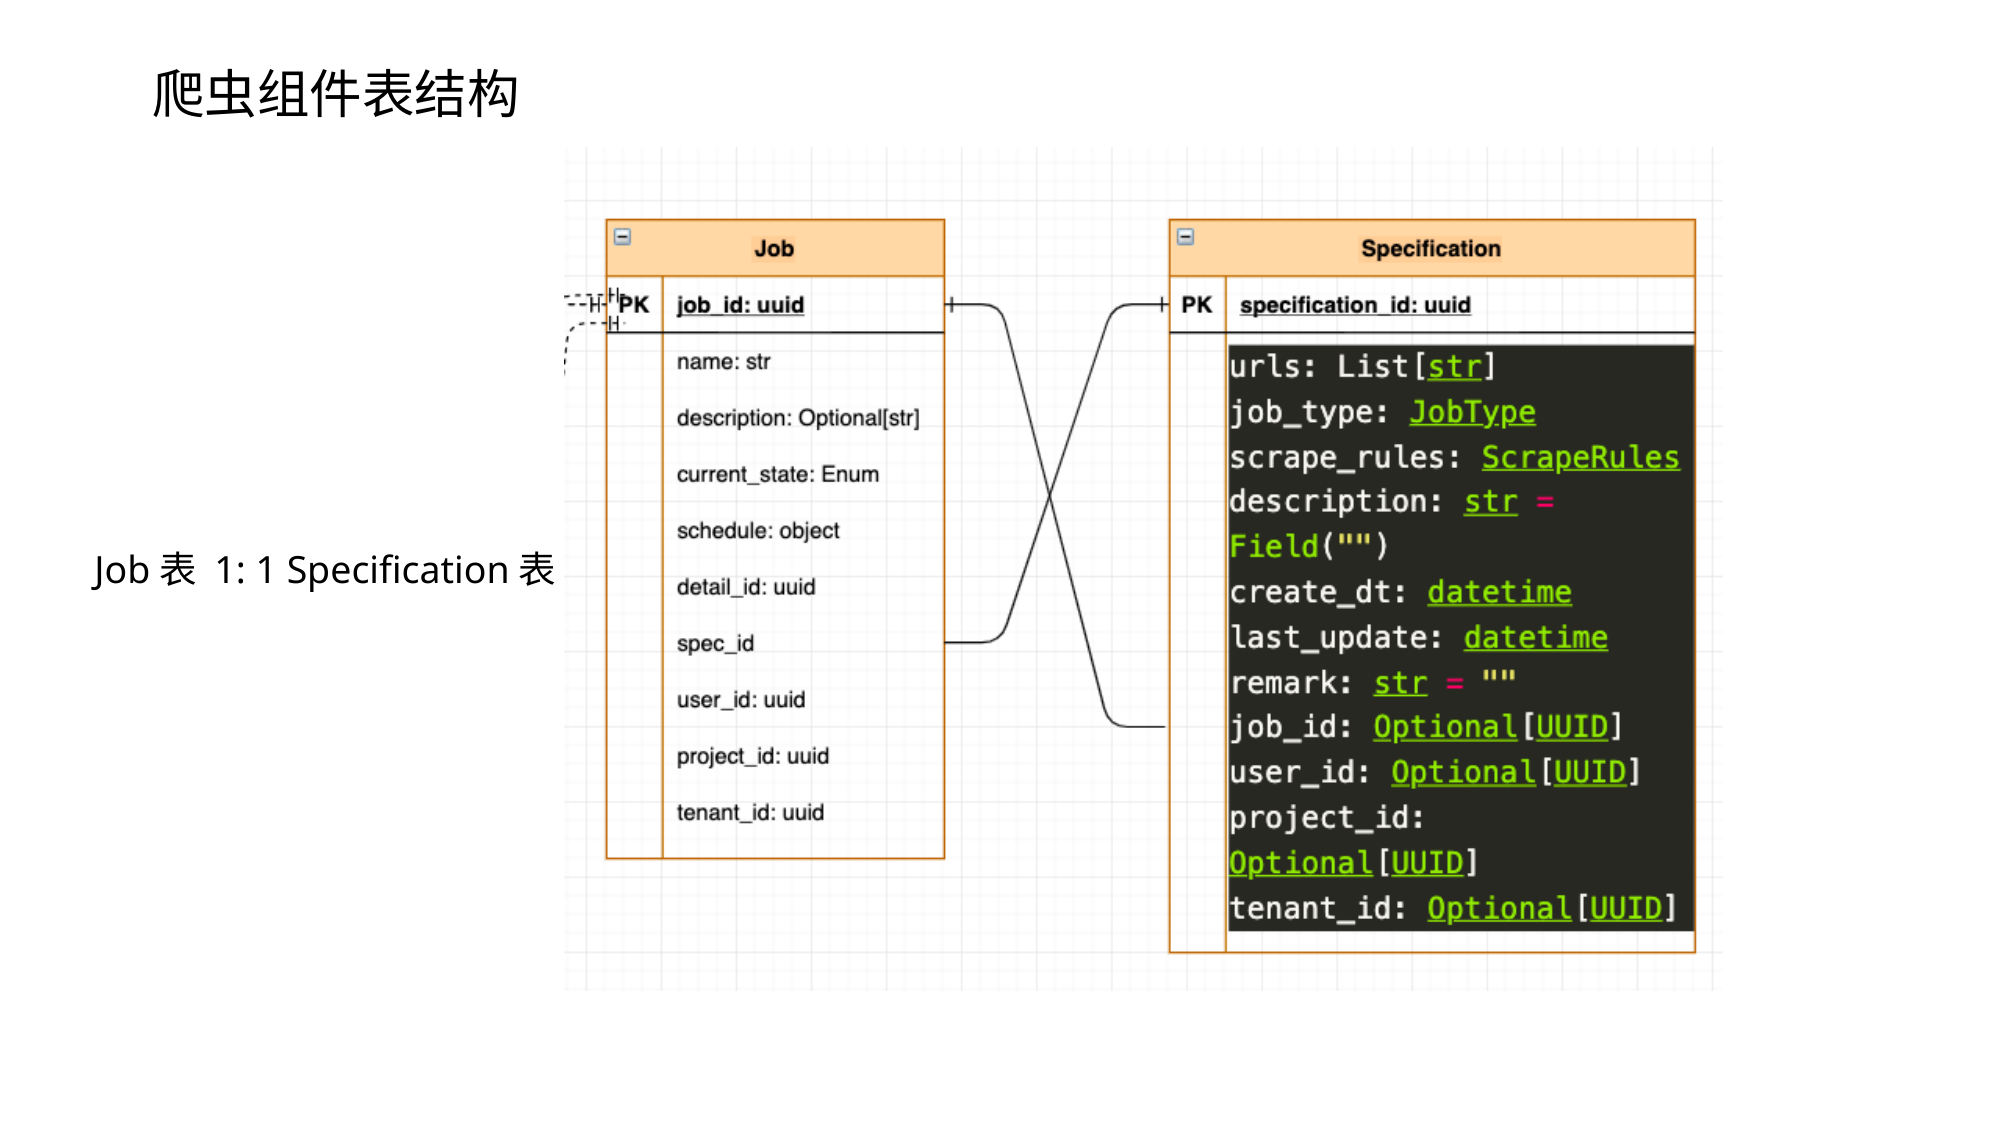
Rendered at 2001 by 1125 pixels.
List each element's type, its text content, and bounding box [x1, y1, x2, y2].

picture [564, 147, 1723, 991]
text_box Job表 1: 1 Specification表 [79, 538, 564, 599]
title 爬虫组件表结构 [137, 59, 551, 196]
